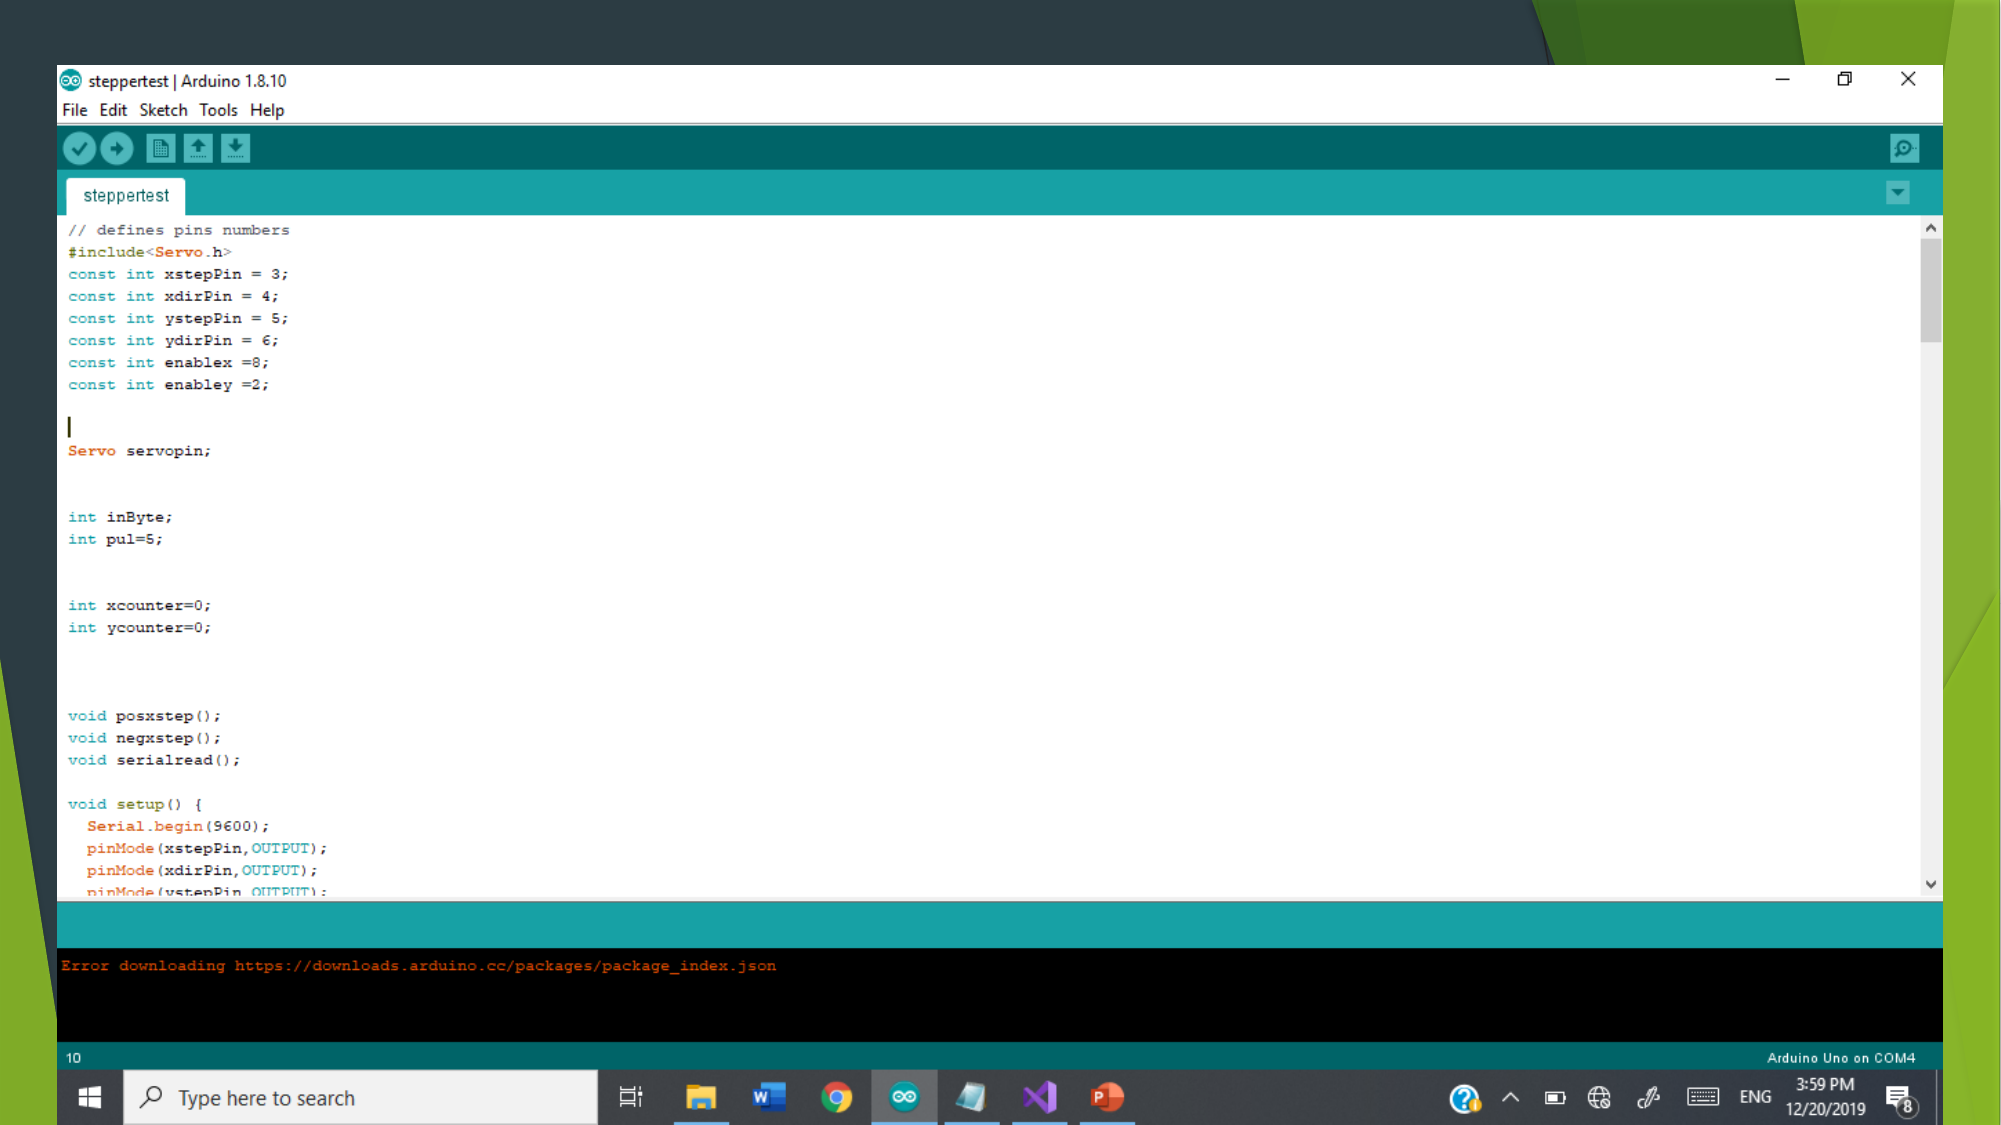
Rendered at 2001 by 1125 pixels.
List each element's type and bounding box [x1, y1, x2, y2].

picture [56, 64, 1944, 1125]
